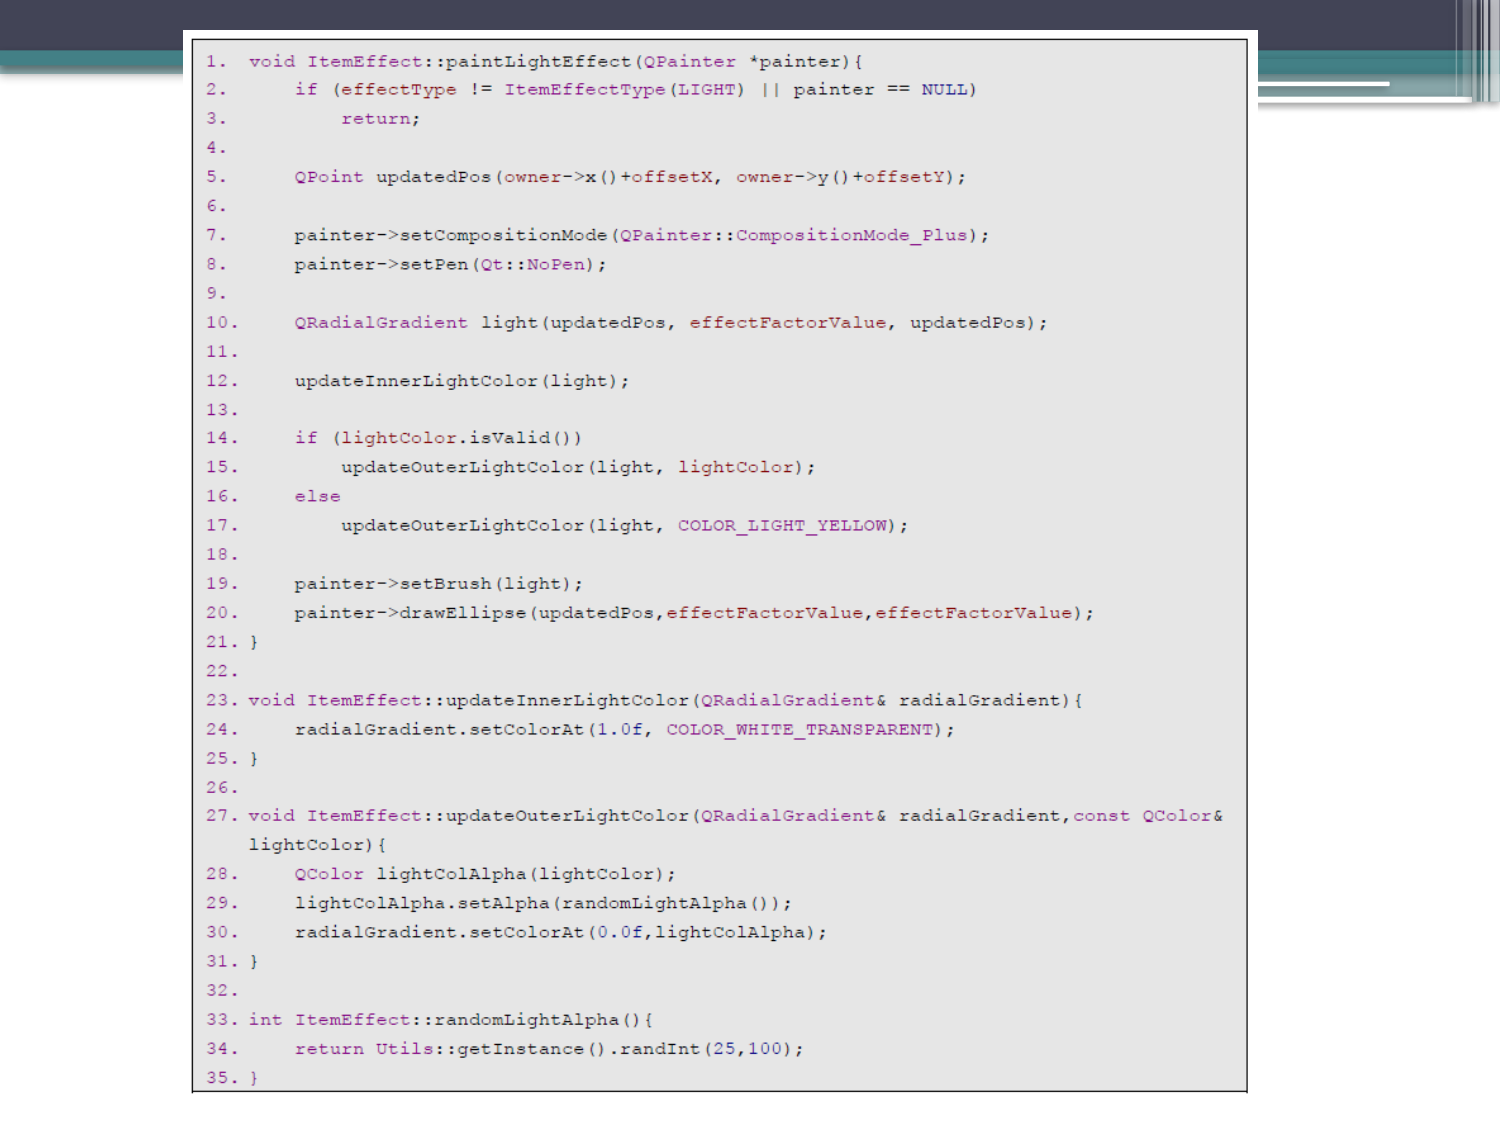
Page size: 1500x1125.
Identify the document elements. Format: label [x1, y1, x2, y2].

picture [182, 30, 1259, 1101]
